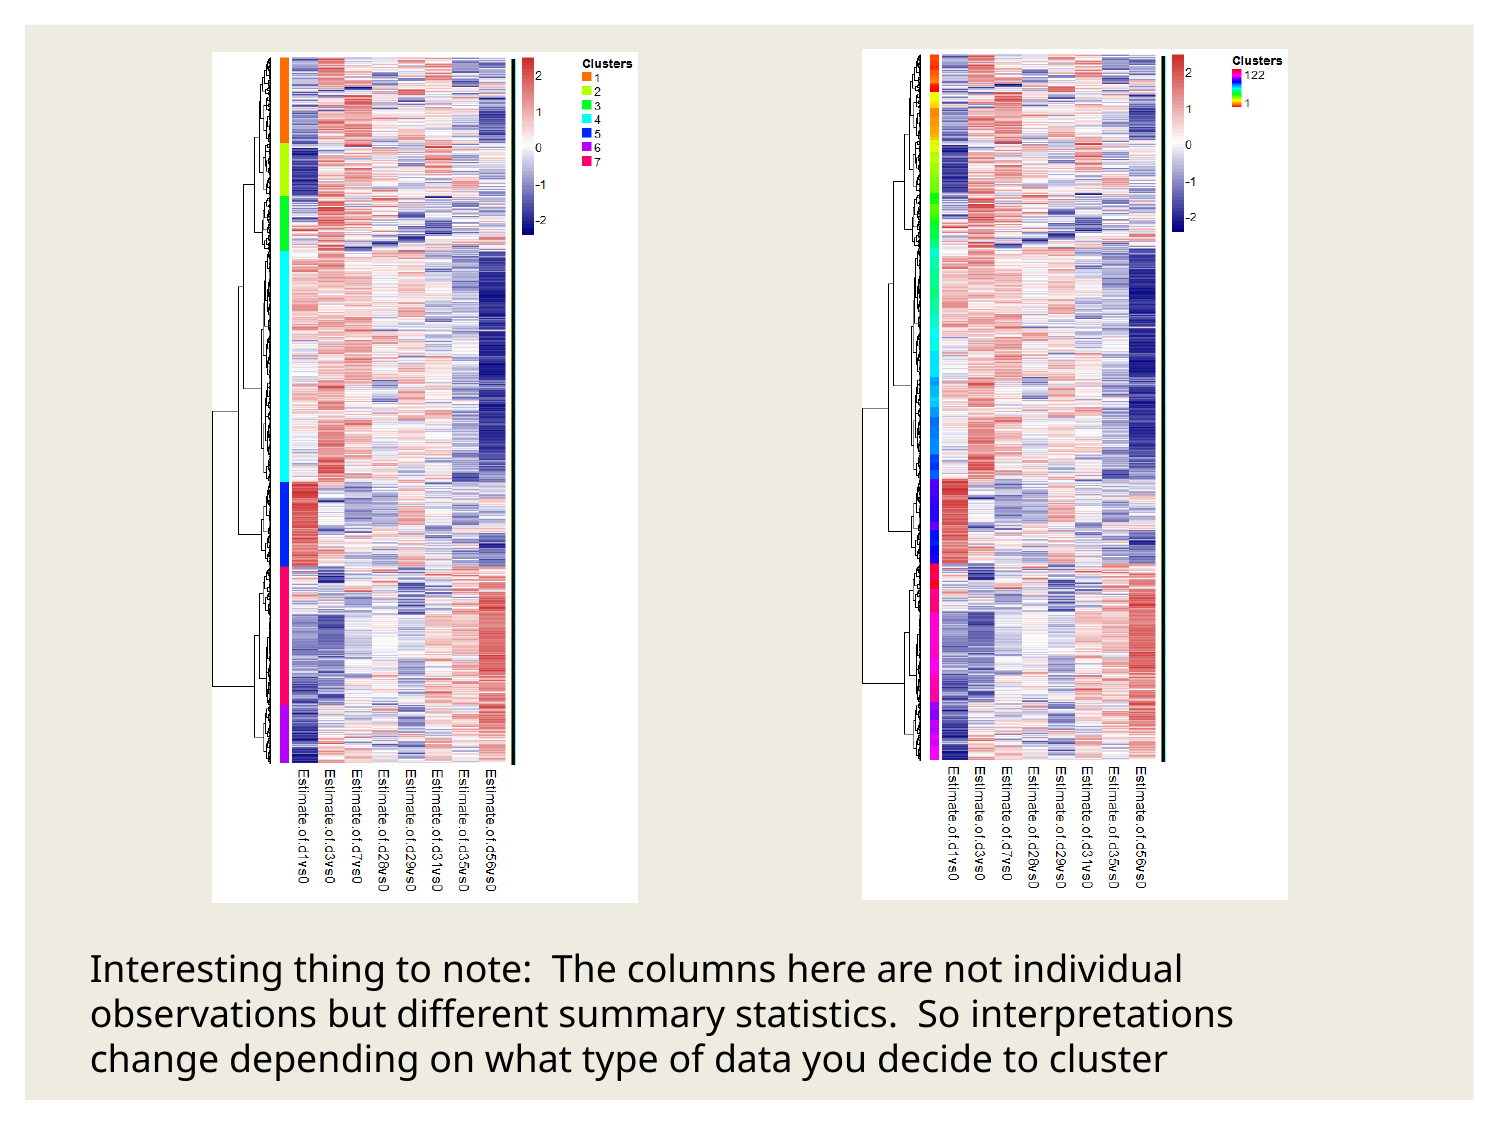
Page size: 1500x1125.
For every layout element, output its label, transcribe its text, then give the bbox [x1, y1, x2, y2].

picture [212, 52, 638, 904]
text_box Interesting thing to note: The columns here are not individual observations but different summary statistics. So interpretations change depending on what type of data you decide to cluster [75, 937, 1375, 1088]
picture [862, 49, 1288, 901]
